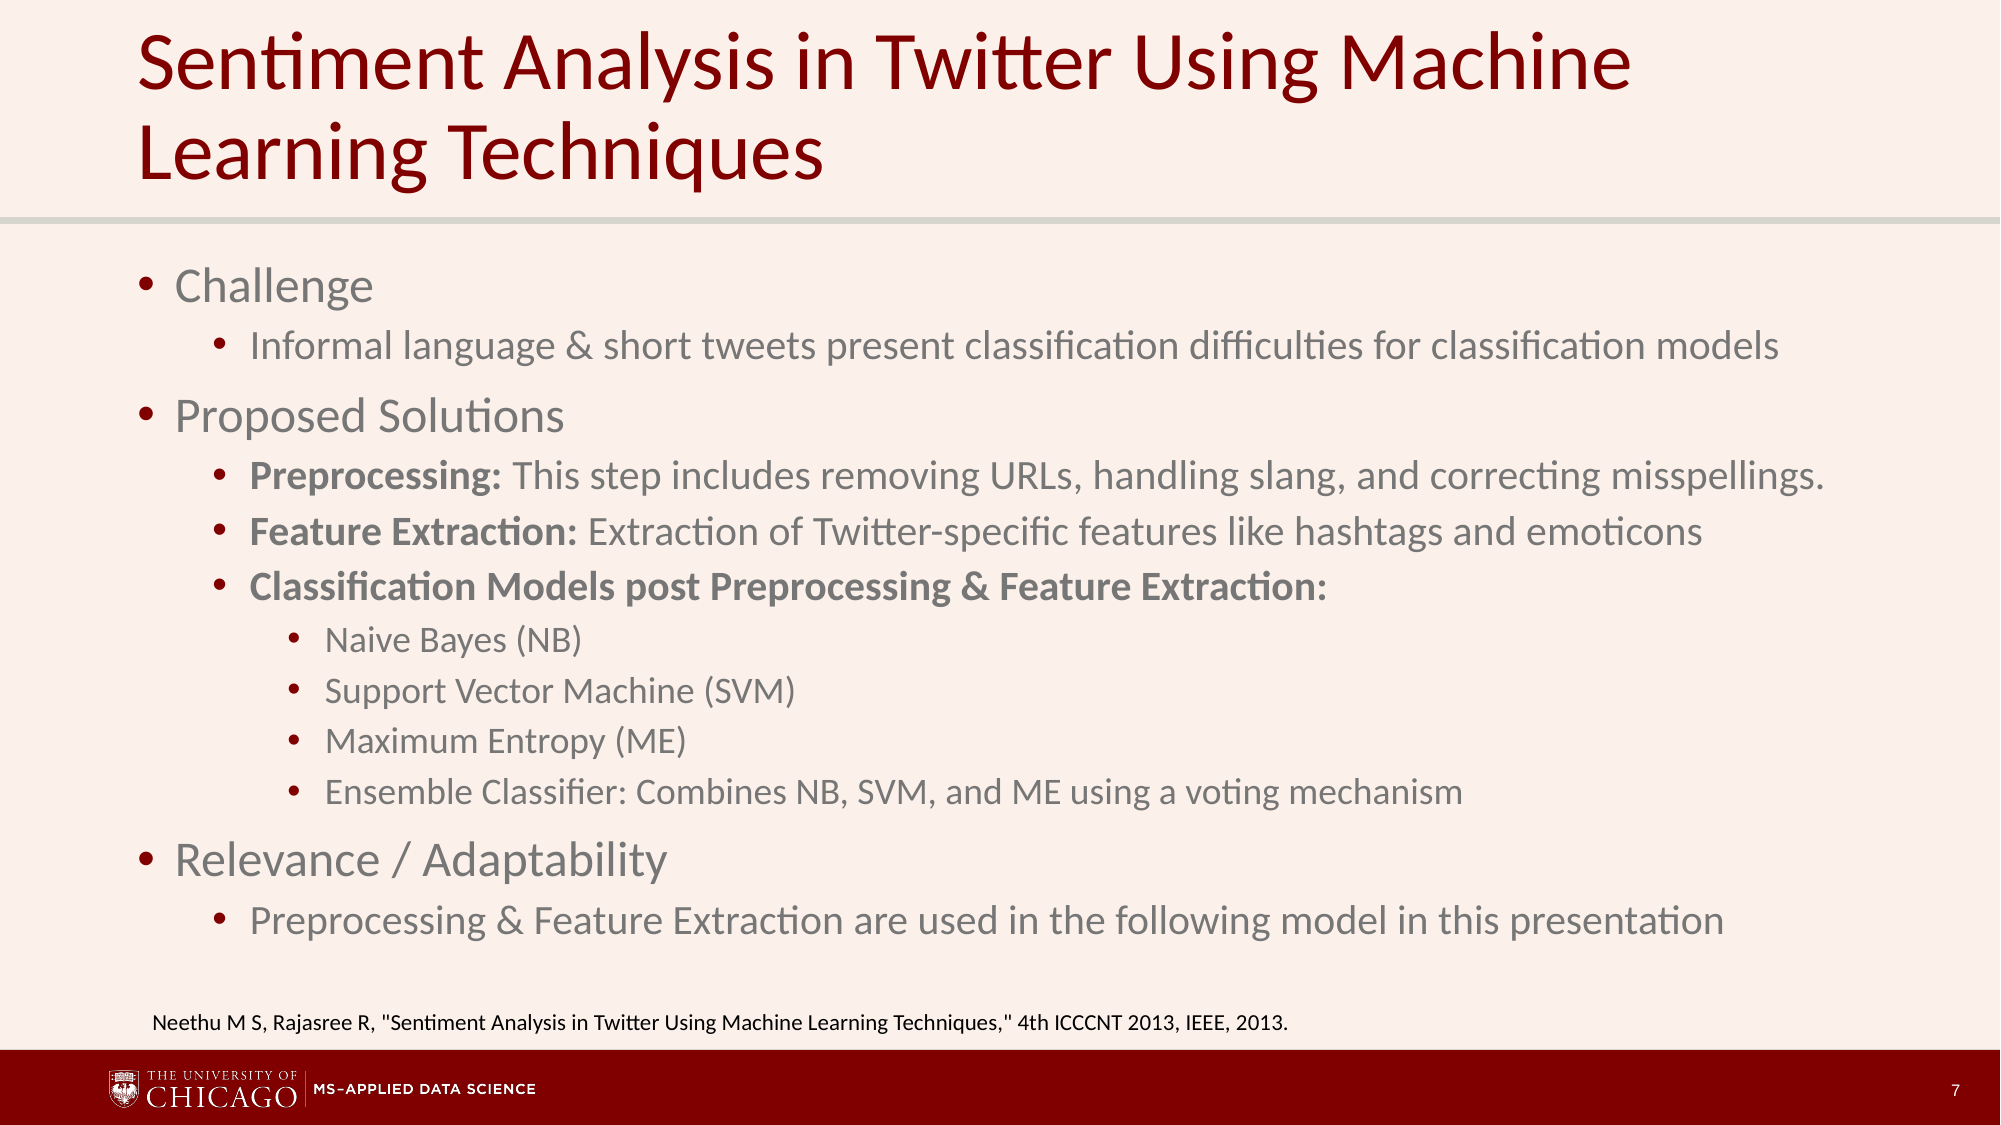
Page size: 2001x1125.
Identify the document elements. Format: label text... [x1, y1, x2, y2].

title Sentiment Analysis in Twitter Using Machine Learning Techniques [137, 0, 1863, 216]
text_box Neethu M S, Rajasree R, "Sentiment Analysis in Twitter Using Machine Learning Techniques," 4th ICCCNT 2013, IEEE, 2013. [137, 1000, 1940, 1043]
list Challenge Informal language & short tweets present classification difficulties for classification models Proposed Solutions Preprocessing: This step includes removing URLs, handling slang, and correcting misspellings. Feature Extraction: Extraction of Twitter-specific features like hashtags and emoticons Classification Models post Preprocessing & Feature Extraction: Naive Bayes (NB) Support Vector Machine (SVM) Maximum Entropy (ME) Ensemble Classifier: Combines NB, SVM, and ME using a voting mechanism Relevance / Adaptability Preprocessing & Feature Extraction are used in the following model in this presentation [137, 251, 1863, 1000]
picture [88, 1050, 555, 1125]
slide_number 7 [1412, 1059, 1976, 1120]
